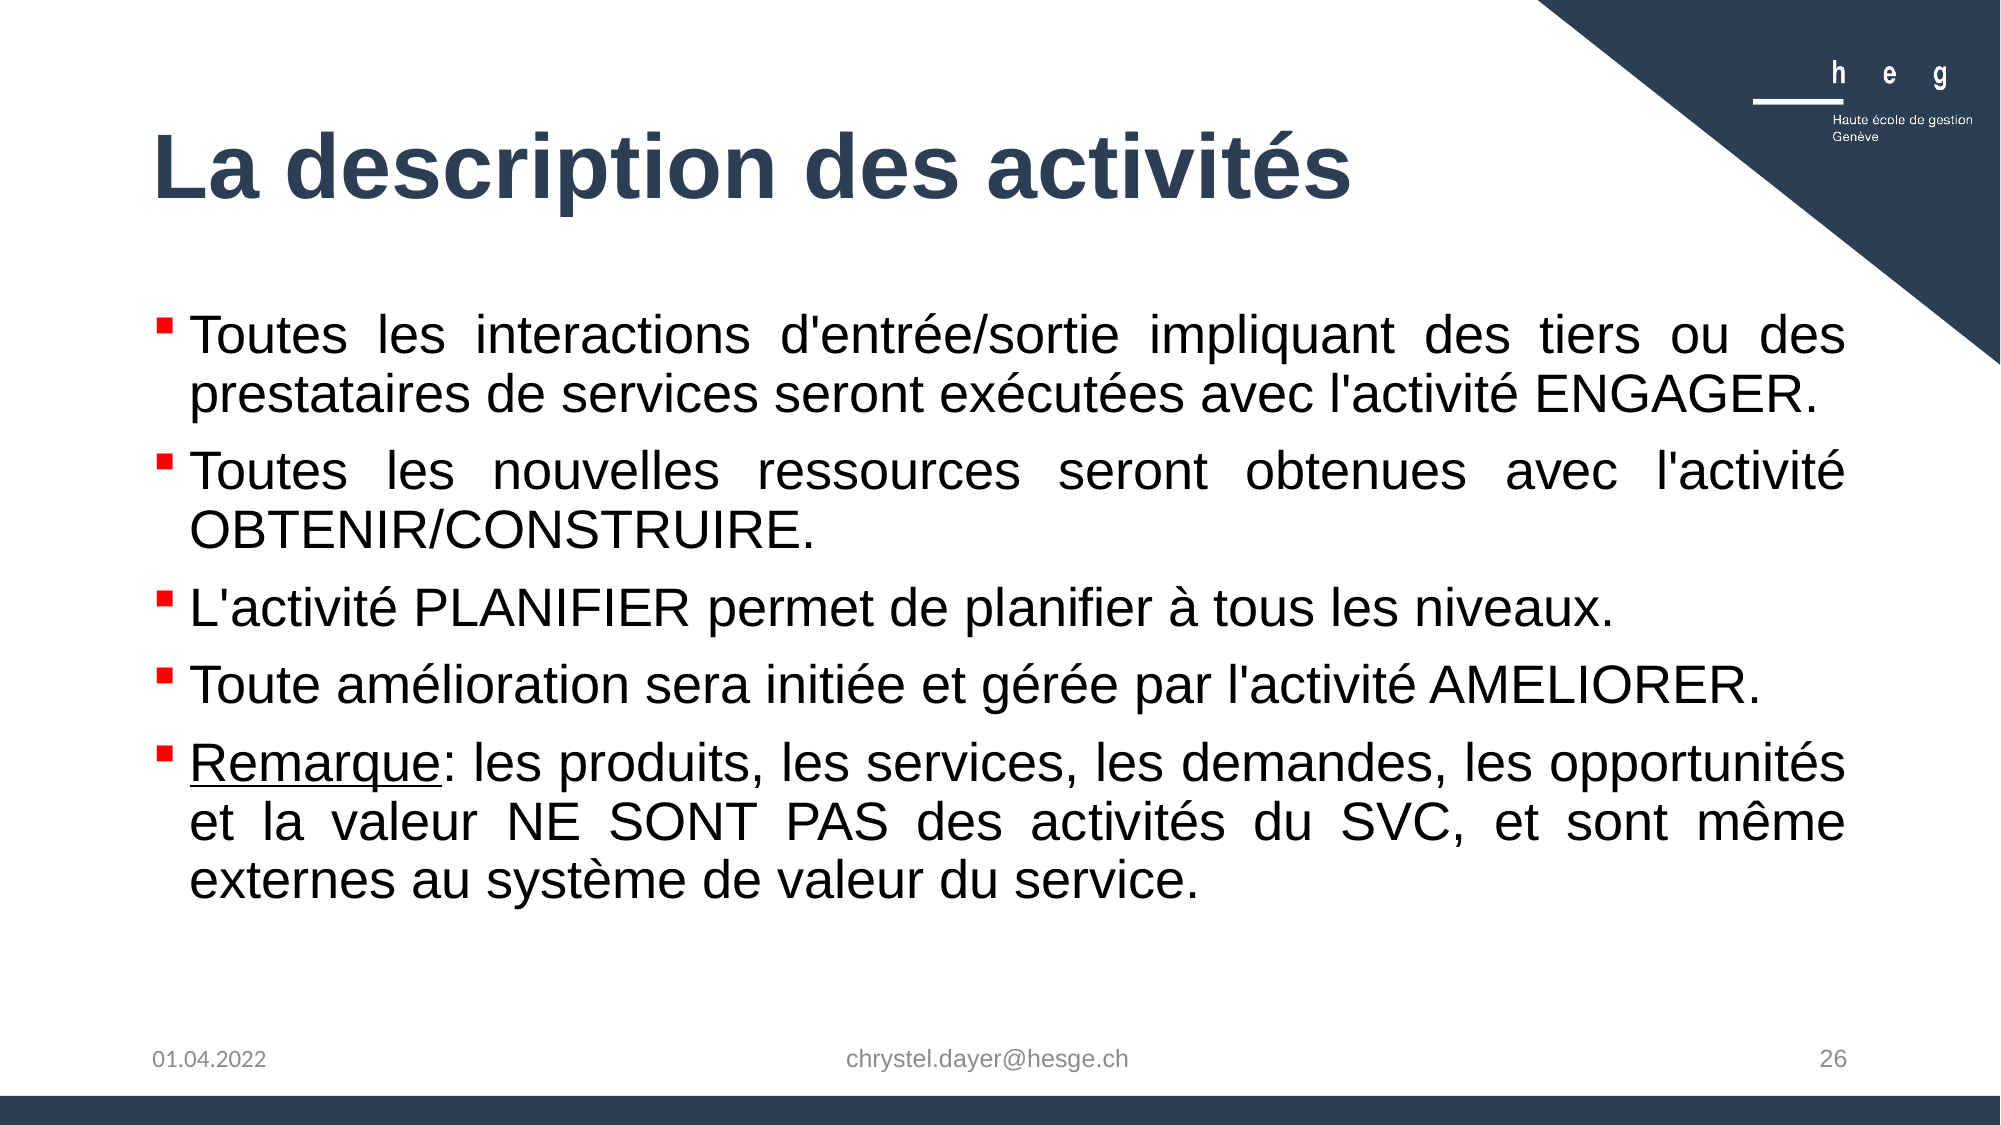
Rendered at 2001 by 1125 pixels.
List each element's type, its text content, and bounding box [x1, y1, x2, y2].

picture [1753, 60, 1972, 141]
footer chrystel.dayer@hesge.ch [650, 1027, 1326, 1088]
title La description des activités [137, 59, 1600, 278]
slide_number 26 [1412, 1027, 1863, 1088]
list Toutes les interactions d'entrée/sortie impliquant des tiers ou des prestataires de services seront exécutées avec l'activité ENGAGER. Toutes les nouvelles ressources seront obtenues avec l'activité OBTENIR/CONSTRUIRE. L'activité PLANIFIER permet de planifier à tous les niveaux. Toute amélioration sera initiée et gérée par l'activité AMELIORER. Remarque: les produits, les services, les demandes, les opportunités et la valeur NE SONT PAS des activités du SVC, et sont même externes au système de valeur du service. [137, 299, 1863, 977]
